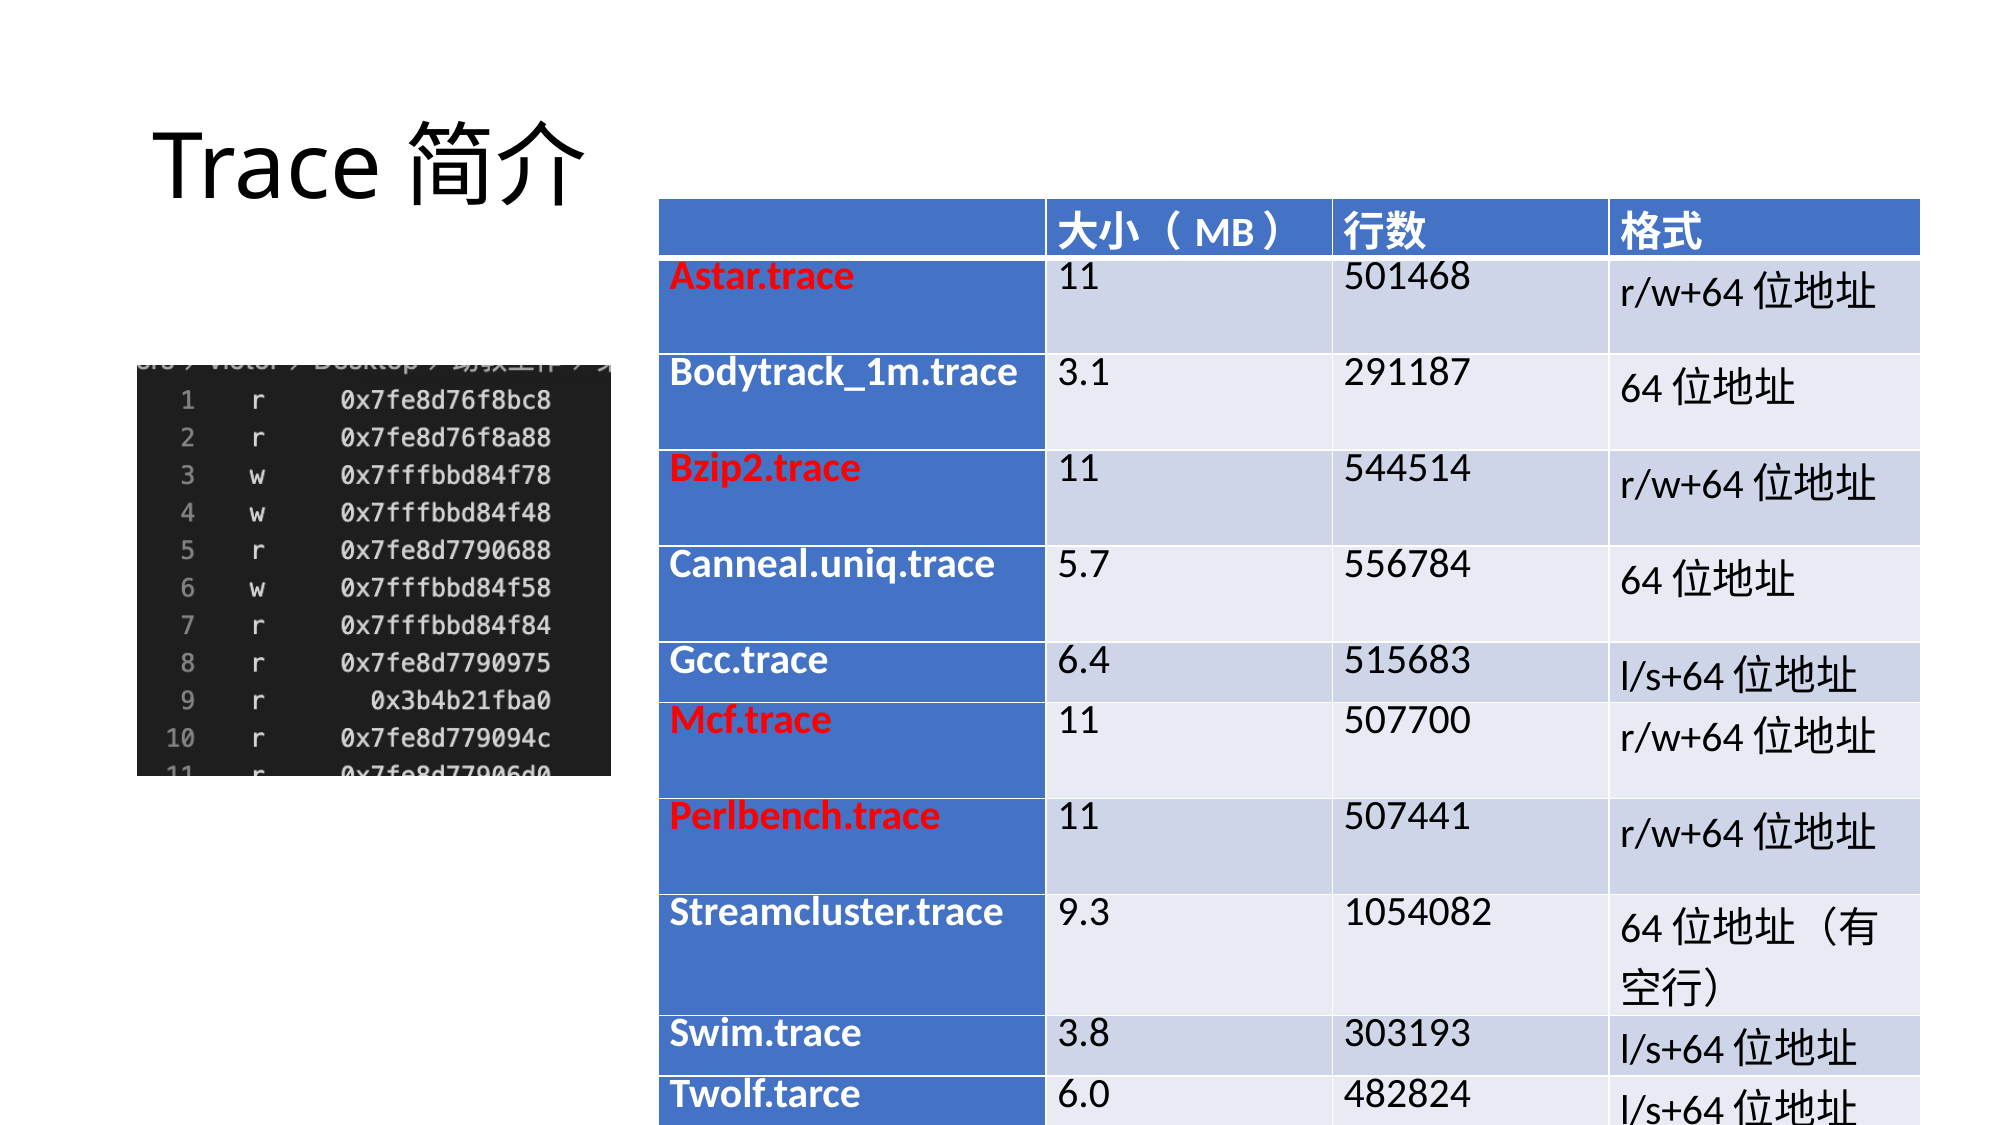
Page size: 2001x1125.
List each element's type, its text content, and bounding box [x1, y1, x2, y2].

table_cell 1054082 [1333, 895, 1608, 1015]
table_cell 11 [1047, 261, 1332, 353]
picture [137, 364, 611, 776]
title Trace简介 [137, 59, 1863, 278]
table_cell Gcc.trace [659, 643, 1045, 702]
table_cell 544514 [1333, 451, 1608, 545]
table_cell 5.7 [1047, 547, 1332, 641]
table_cell l/s+64位地址 [1610, 1016, 1920, 1075]
table_cell 11 [1047, 703, 1332, 798]
table_cell r/w+64位地址 [1610, 799, 1920, 894]
table_header 行数 [1333, 199, 1608, 255]
table_cell Canneal.uniq.trace [659, 547, 1045, 641]
table_cell Astar.trace [659, 261, 1045, 353]
table_cell 3.8 [1047, 1016, 1332, 1075]
table_cell r/w+64位地址 [1610, 703, 1920, 798]
table_cell Bzip2.trace [659, 451, 1045, 545]
table_cell 9.3 [1047, 895, 1332, 1015]
table_cell r/w+64位地址 [1610, 451, 1920, 545]
table_header 大小（MB） [1047, 199, 1332, 255]
table_cell 515683 [1333, 643, 1608, 702]
table_cell 482824 [1333, 1077, 1608, 1125]
table_header 格式 [1610, 199, 1920, 255]
table_cell 6.4 [1047, 643, 1332, 702]
table_cell 3.1 [1047, 355, 1332, 449]
table_cell 64位地址（有空行） [1610, 895, 1920, 1015]
table_cell 501468 [1333, 261, 1608, 353]
table_cell l/s+64位地址 [1610, 643, 1920, 702]
table_cell 507441 [1333, 799, 1608, 894]
table_cell 64位地址 [1610, 547, 1920, 641]
table_cell 303193 [1333, 1016, 1608, 1075]
table_cell 507700 [1333, 703, 1608, 798]
table_cell Twolf.tarce [659, 1077, 1045, 1125]
table_cell Swim.trace [659, 1016, 1045, 1075]
table_cell 6.0 [1047, 1077, 1332, 1125]
table_cell Perlbench.trace [659, 799, 1045, 894]
table_cell 556784 [1333, 547, 1608, 641]
table_cell 64位地址 [1610, 355, 1920, 449]
table_cell 11 [1047, 799, 1332, 894]
table_cell r/w+64位地址 [1610, 261, 1920, 353]
table_cell Mcf.trace [659, 703, 1045, 798]
table_cell Bodytrack_1m.trace [659, 355, 1045, 449]
table_header [659, 199, 1045, 255]
table_cell Streamcluster.trace [659, 895, 1045, 1015]
table_cell 11 [1047, 451, 1332, 545]
table_cell l/s+64位地址 [1610, 1077, 1920, 1125]
table_cell 291187 [1333, 355, 1608, 449]
